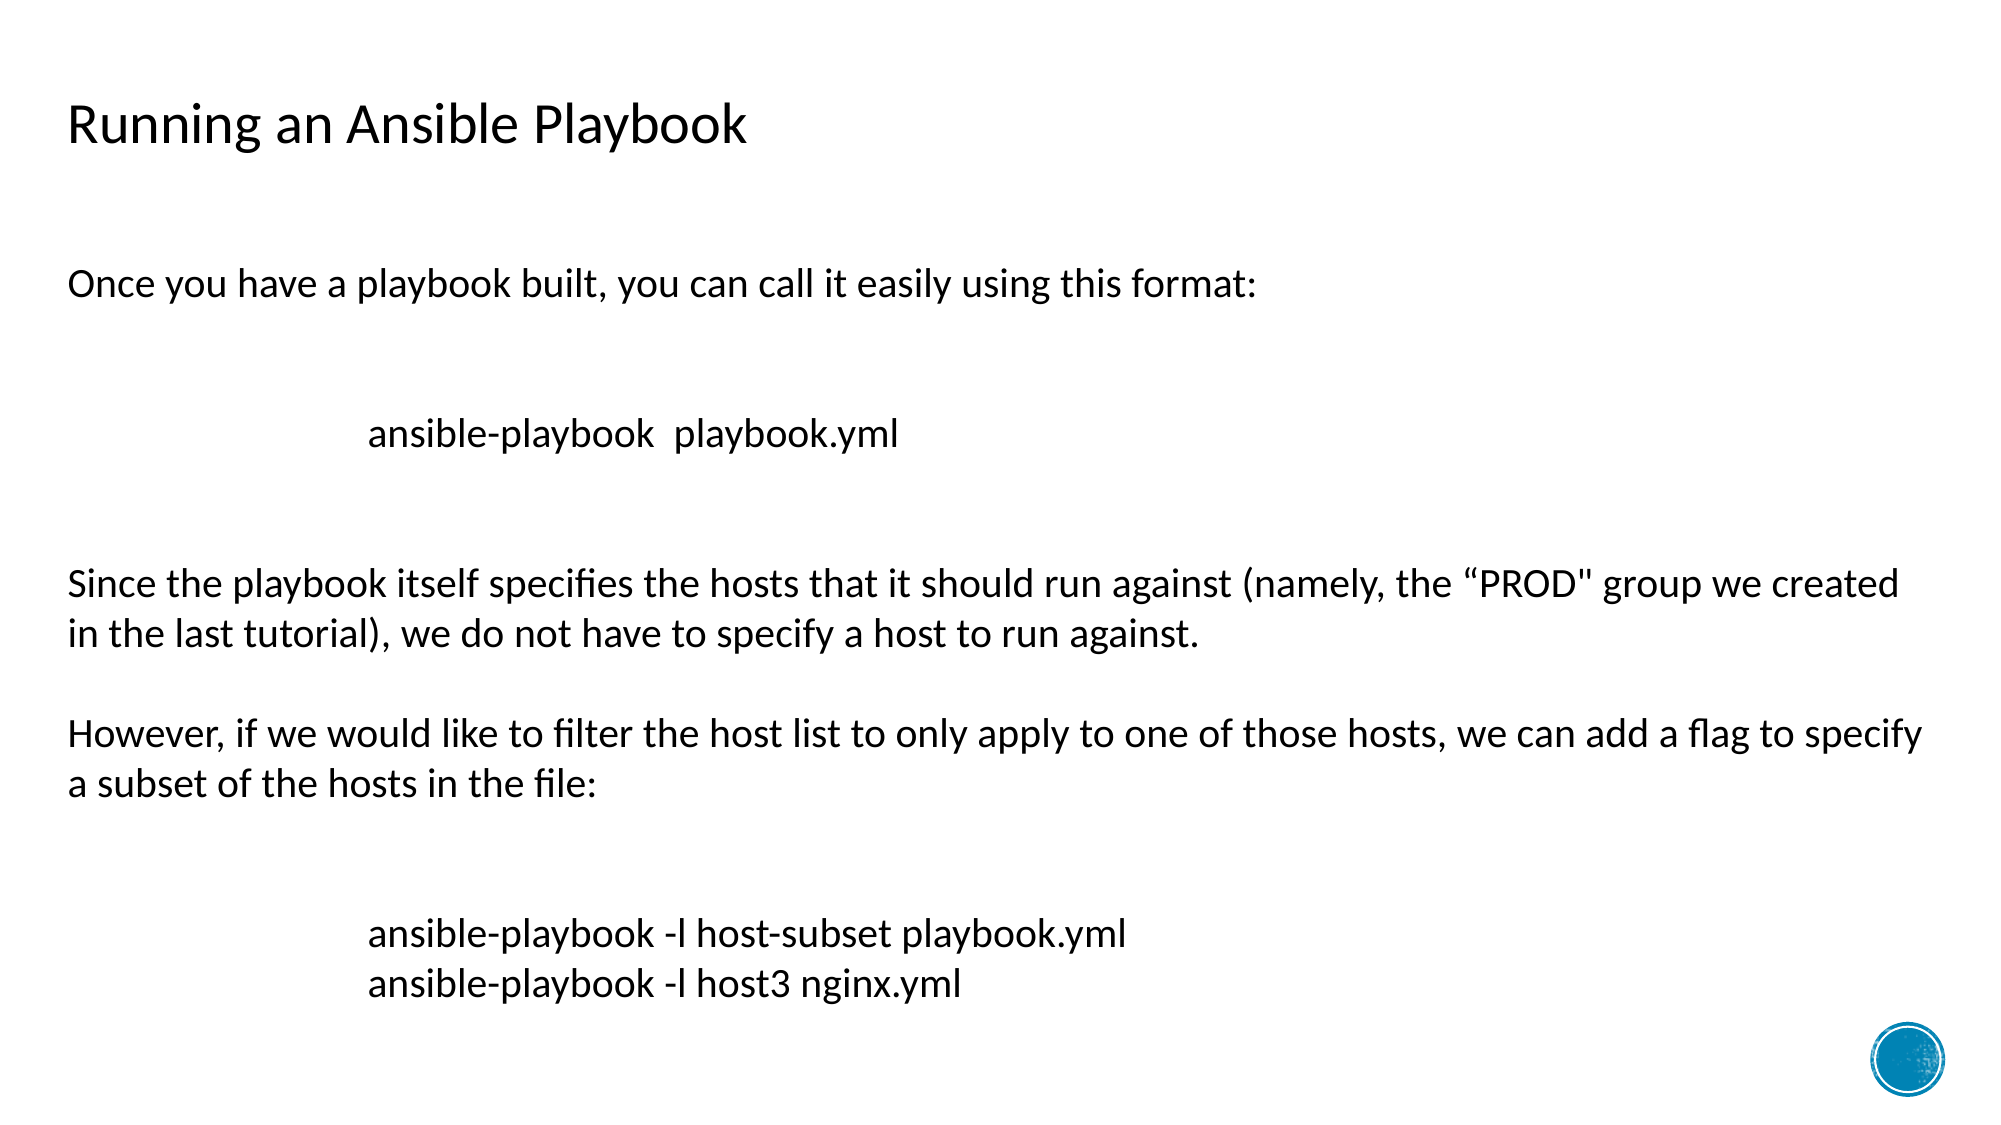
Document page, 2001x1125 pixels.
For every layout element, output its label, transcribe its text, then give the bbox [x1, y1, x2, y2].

text_box Running an Ansible Playbook Once you have a playbook built, you can call it easily using this format: ansible-playbook playbook.yml Since the playbook itself specifies the hosts that it should run against (namely, the “PROD" group we created in the last tutorial), we do not have to specify a host to run against. However, if we would like to filter the host list to only apply to one of those hosts, we can add a flag to specify a subset of the hosts in the file: ansible-playbook -l host-subset playbook.yml ansible-playbook -l host3 nginx.yml [52, 78, 1952, 1059]
